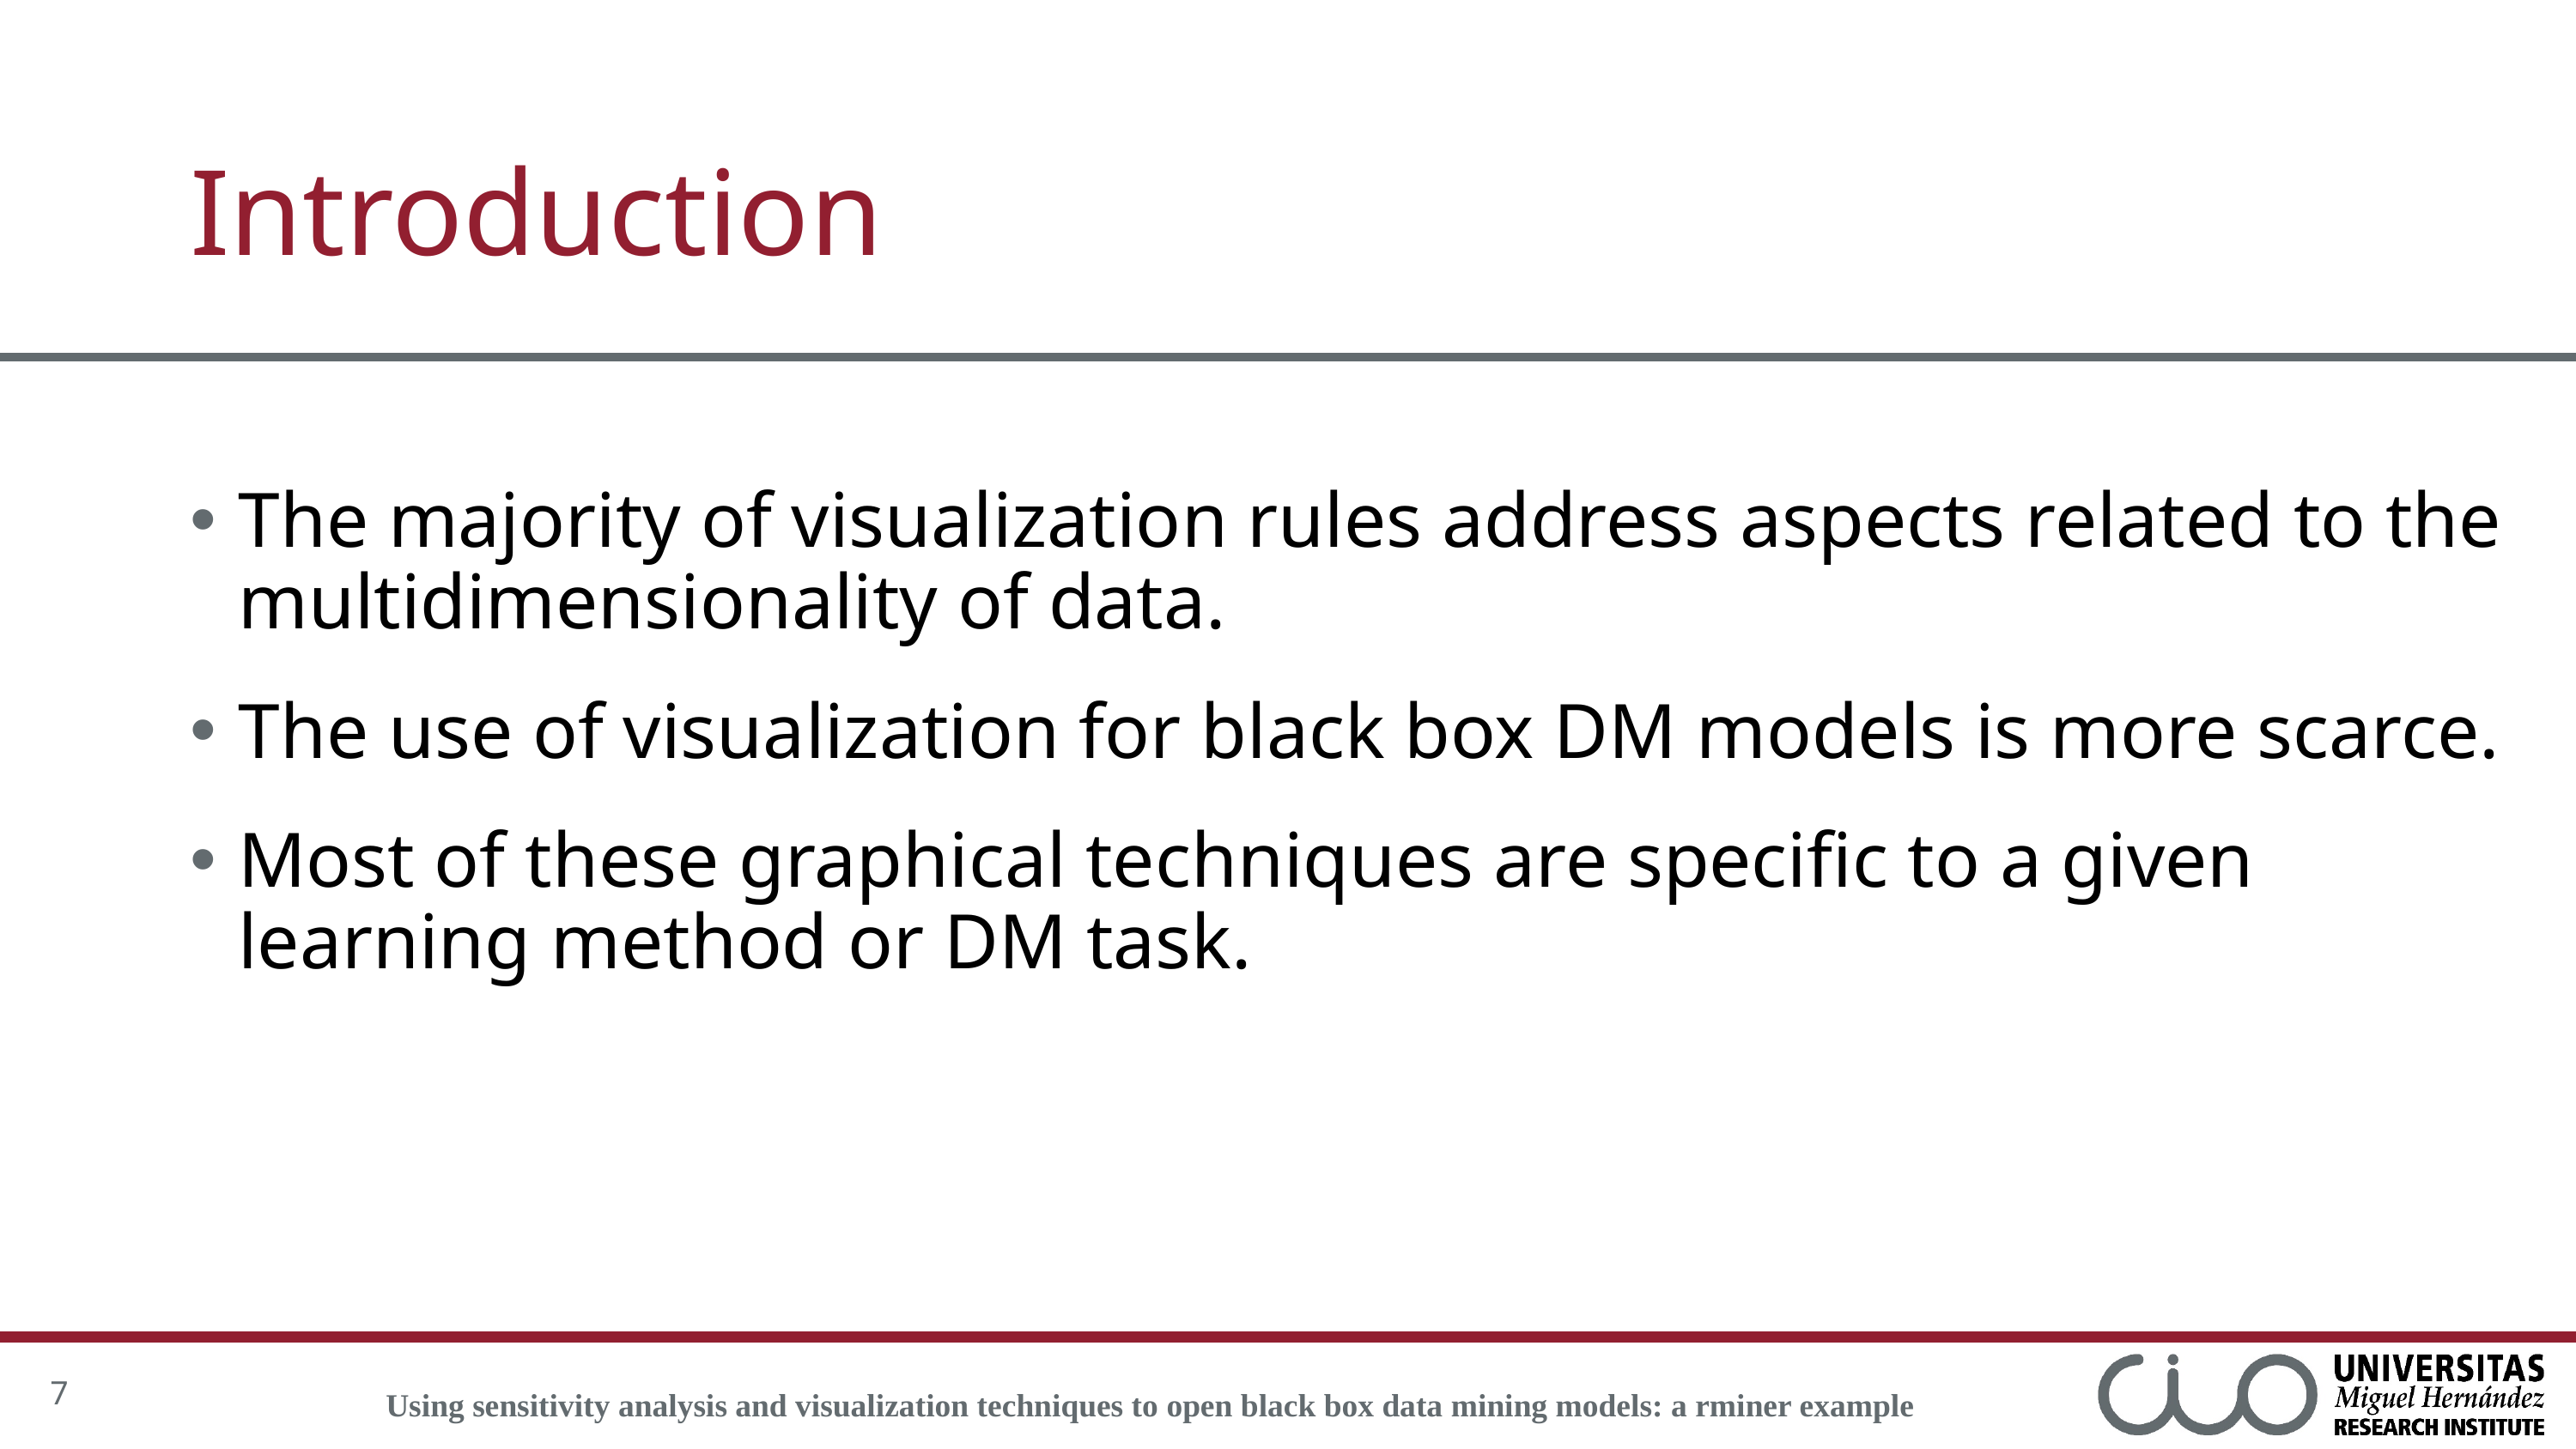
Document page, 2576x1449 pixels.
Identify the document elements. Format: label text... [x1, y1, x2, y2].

list The majority of visualization rules address aspects related to the multidimensionality of data. The use of visualization for black box DM models is more scarce. Most of these graphical techniques are specific to a given learning method or DM task. [177, 476, 2515, 1300]
slide_number 7 [37, 1355, 197, 1434]
title Introduction [177, 76, 2399, 358]
footer Using sensitivity analysis and visualization techniques to open black box data mining models: a rminer example [233, 1355, 2069, 1434]
picture [2091, 1347, 2551, 1442]
